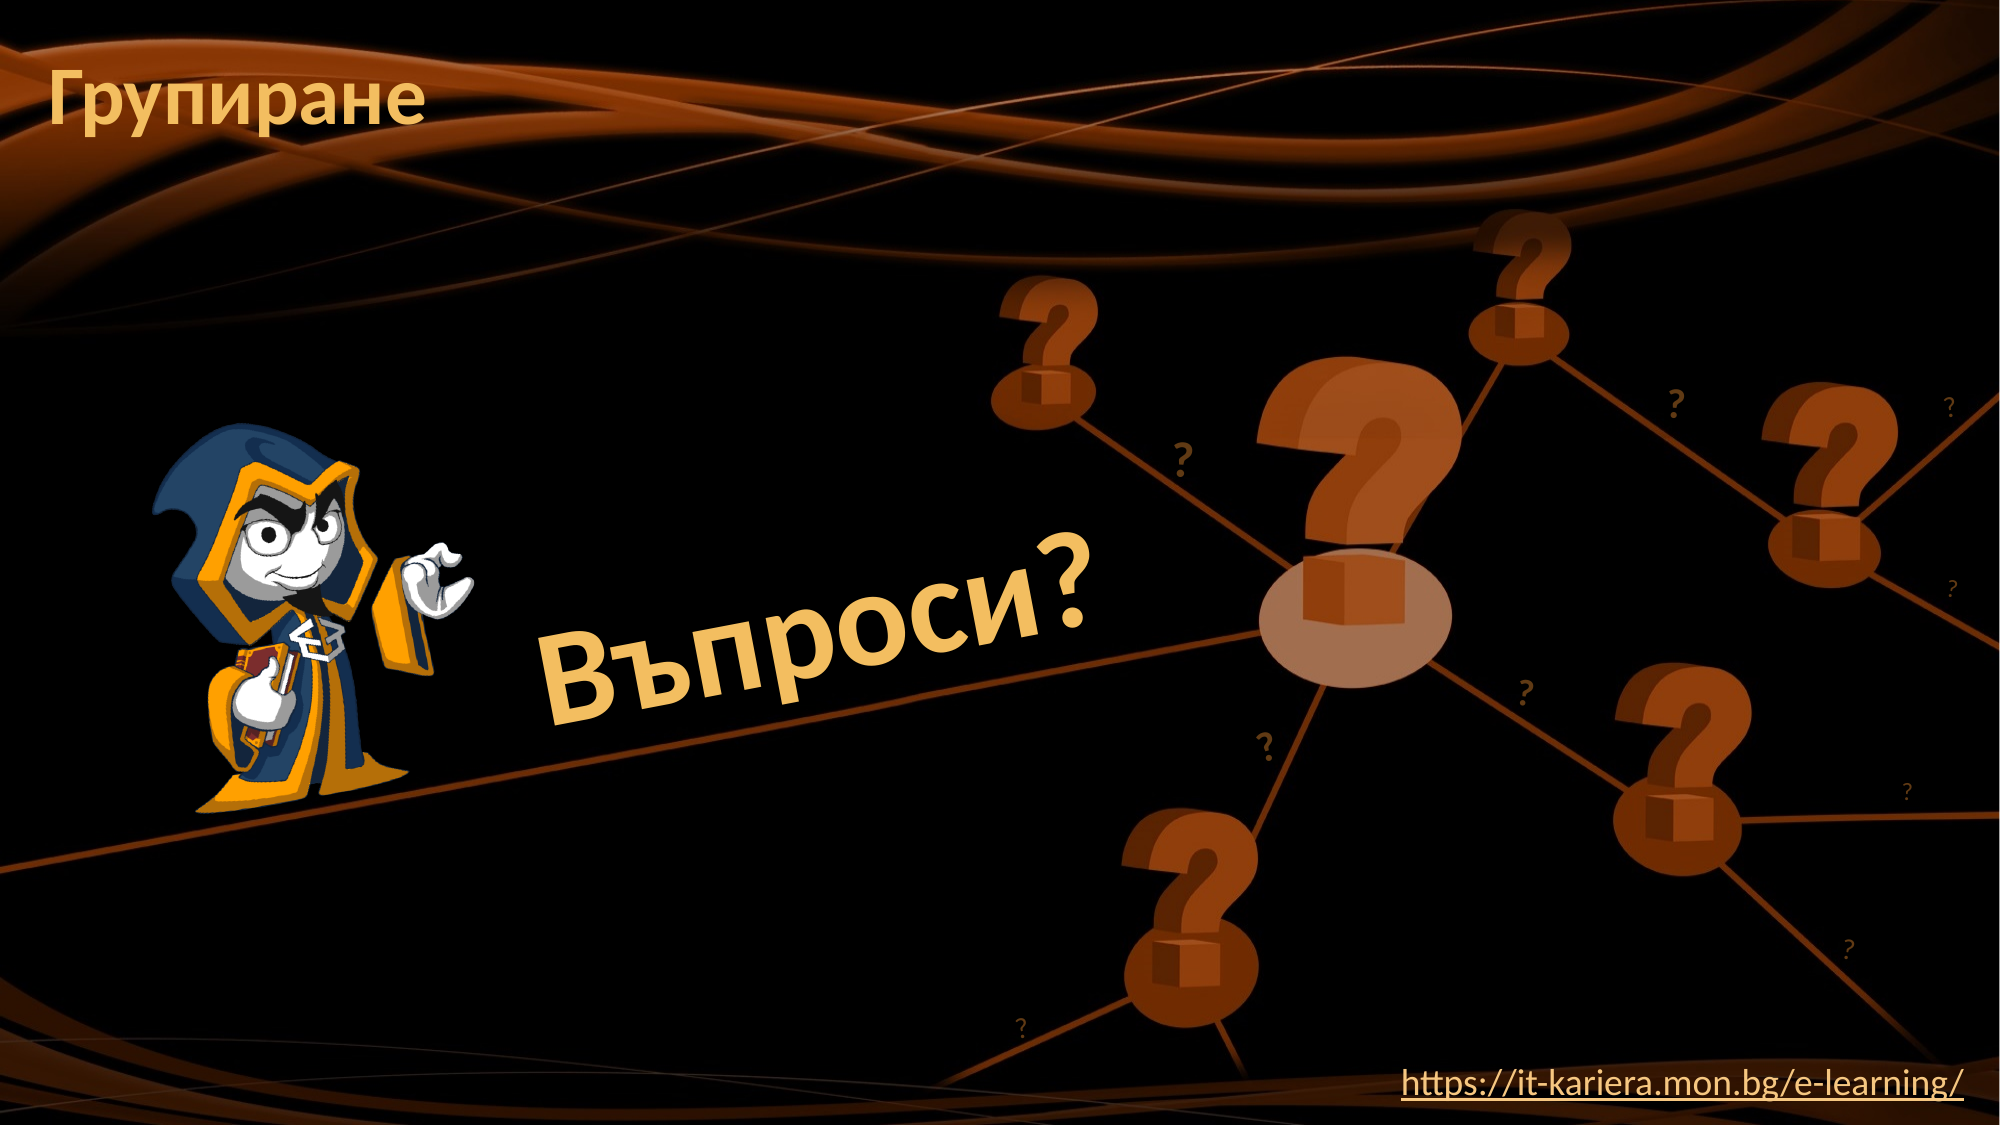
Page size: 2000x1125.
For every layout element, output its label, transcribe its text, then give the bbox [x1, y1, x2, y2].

picture [0, 0, 2000, 1125]
title Групиране [30, 6, 1971, 189]
list https://it-kariera.mon.bg/e-learning/ [250, 1050, 1971, 1110]
